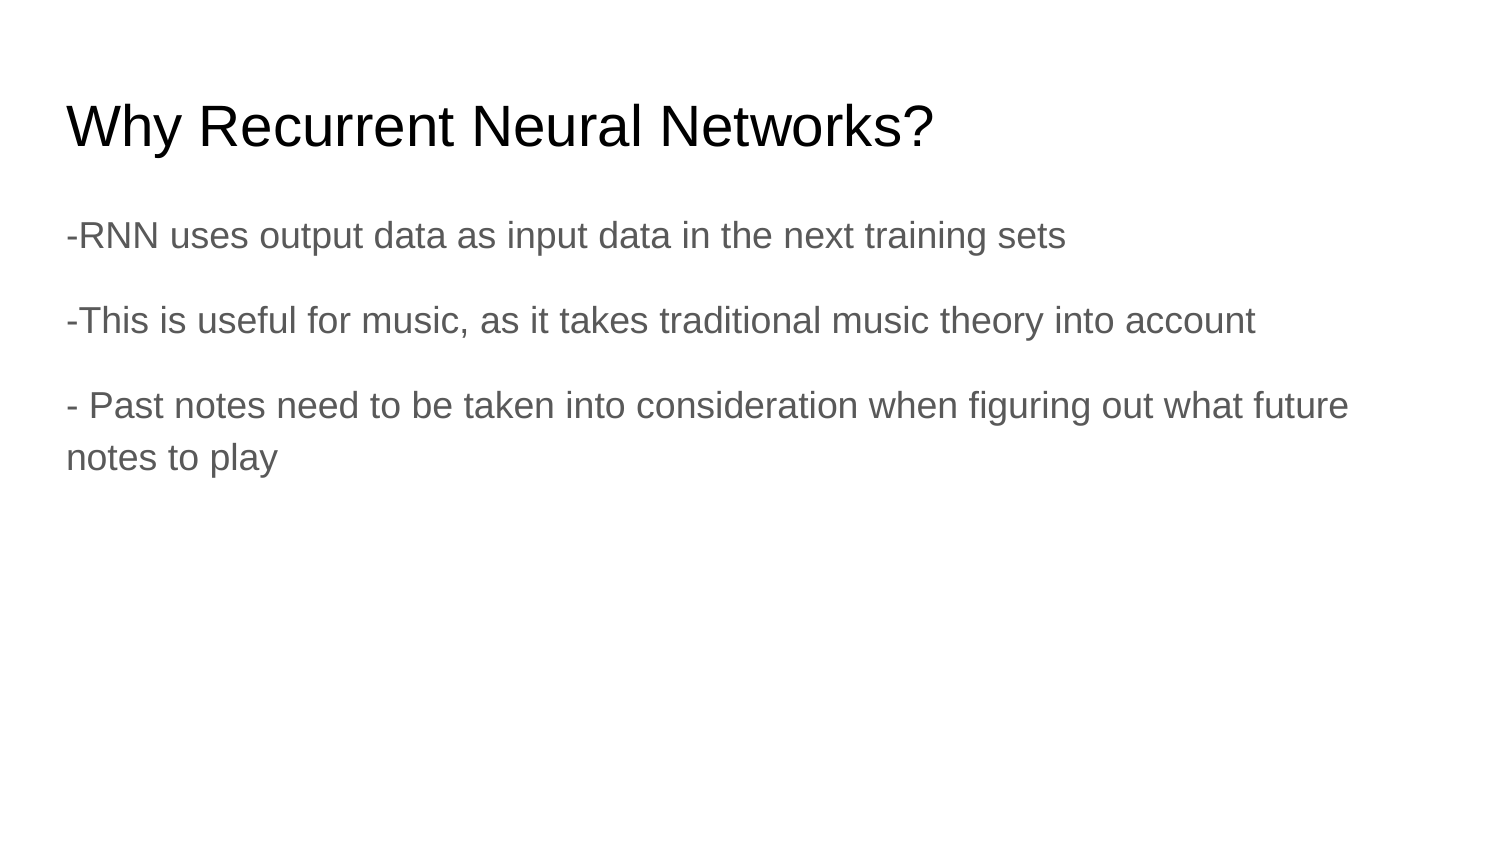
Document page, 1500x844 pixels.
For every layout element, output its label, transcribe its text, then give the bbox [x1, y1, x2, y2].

title Why Recurrent Neural Networks? [51, 72, 1449, 167]
list -RNN uses output data as input data in the next training sets -This is useful for music, as it takes traditional music theory into account - Past notes need to be taken into consideration when figuring out what future notes to play [51, 189, 1449, 750]
